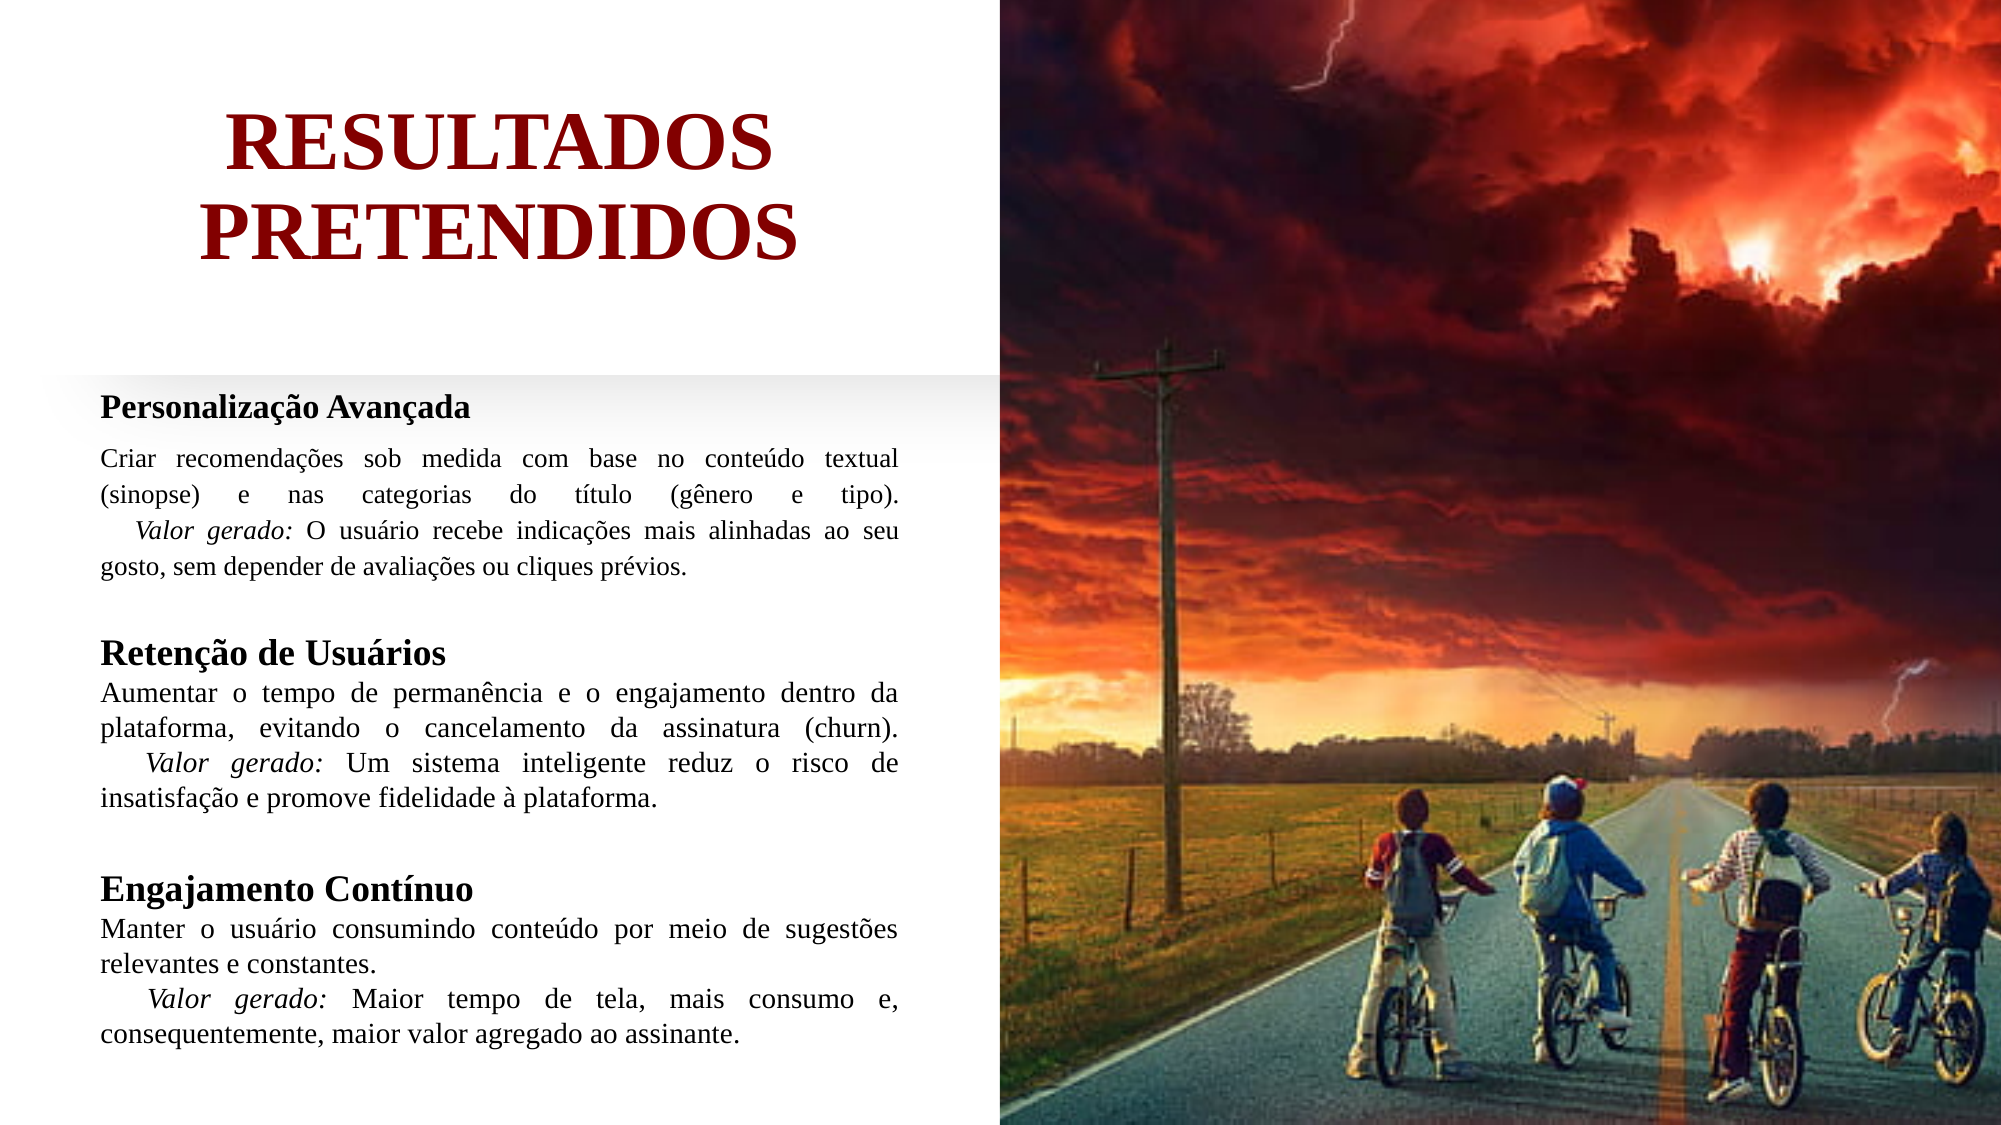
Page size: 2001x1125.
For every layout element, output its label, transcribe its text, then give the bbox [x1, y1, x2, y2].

text_box [0, 0, 999, 376]
text_box [0, 376, 999, 1125]
text_box Engajamento Contínuo Manter o usuário consumindo conteúdo por meio de sugestões relevantes e constantes. 🎯 Valor gerado: Maior tempo de tela, mais consumo e, consequentemente, maior valor agregado ao assinante. [85, 856, 915, 1057]
text_box RESULTADOS PRETENDIDOS [25, 84, 974, 291]
text_box Personalização Avançada Criar recomendações sob medida com base no conteúdo textual (sinopse) e nas categorias do título (gênero e tipo). 🎯 Valor gerado: O usuário recebe indicações mais alinhadas ao seu gosto, sem depender de avaliações ou cliques prévios. [85, 381, 915, 589]
picture [999, 0, 2001, 1125]
text_box Retenção de Usuários Aumentar o tempo de permanência e o engajamento dentro da plataforma, evitando o cancelamento da assinatura (churn). 🎯 Valor gerado: Um sistema inteligente reduz o risco de insatisfação e promove fidelidade à plataforma. [85, 620, 915, 821]
